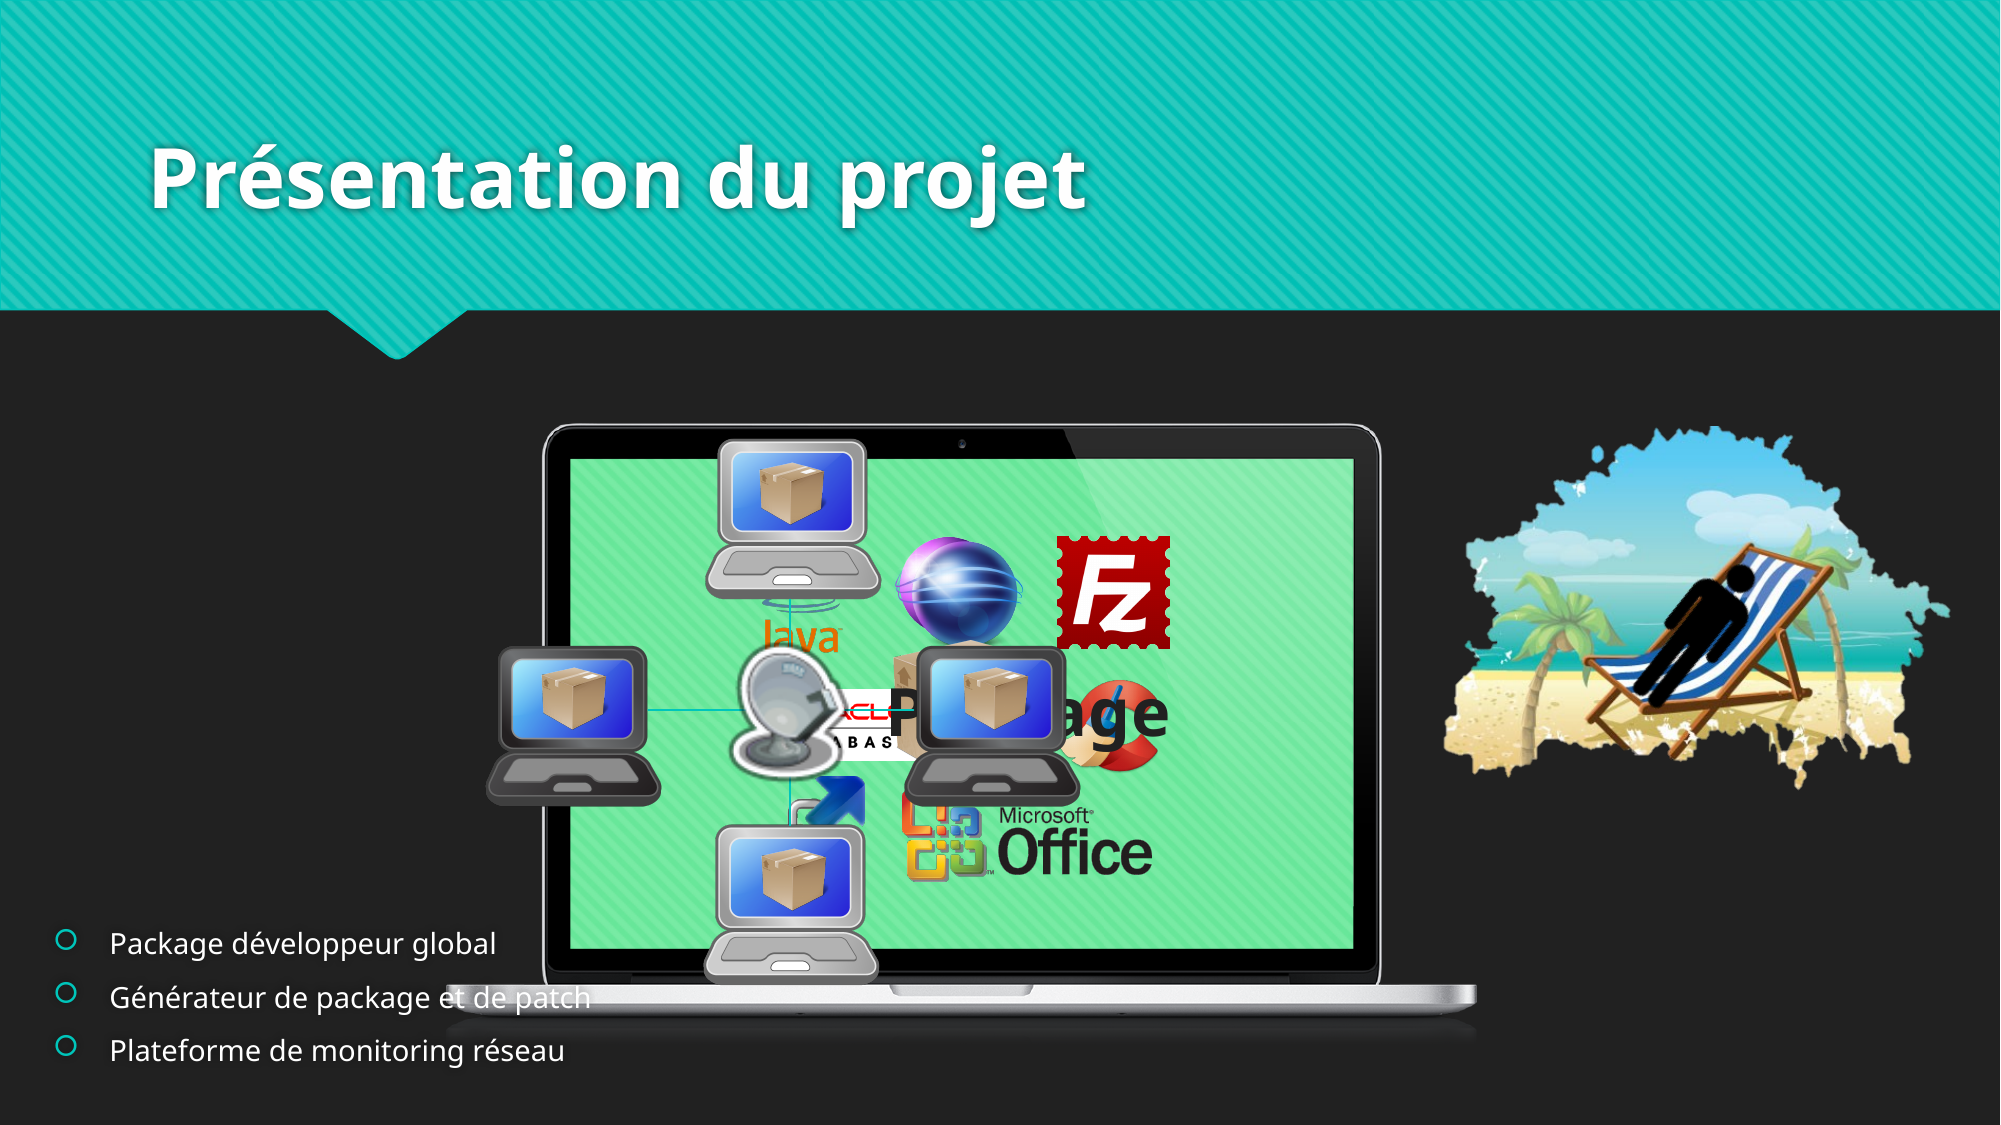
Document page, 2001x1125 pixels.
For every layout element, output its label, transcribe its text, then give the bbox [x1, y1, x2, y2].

list Package développeur global Générateur de package et de patch Plateforme de monitoring réseau [38, 862, 712, 1125]
picture [422, 401, 2000, 1049]
title Présentation du projet [132, 73, 1868, 233]
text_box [648, 599, 914, 826]
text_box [903, 506, 1170, 884]
